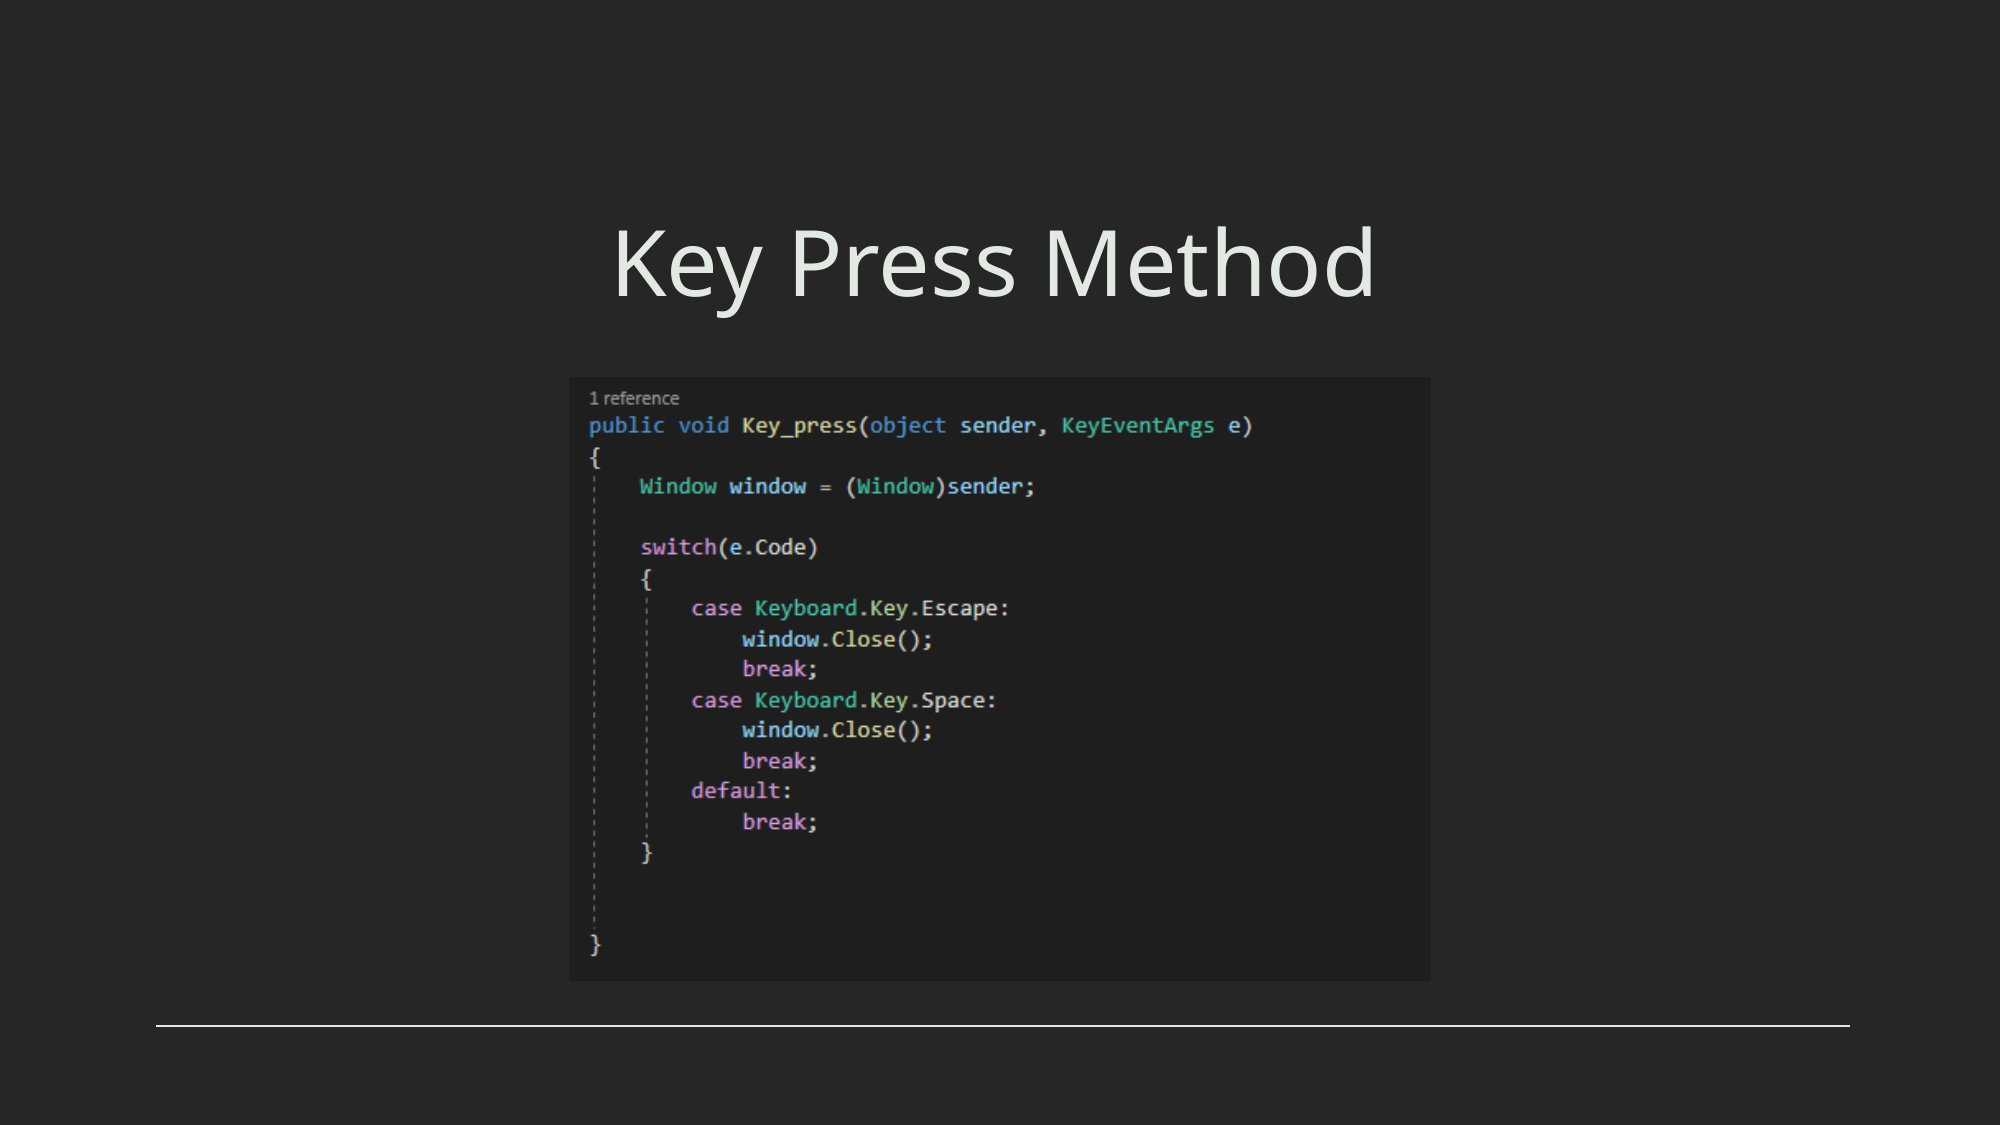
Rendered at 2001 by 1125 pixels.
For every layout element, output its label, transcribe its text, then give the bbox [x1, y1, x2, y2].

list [569, 377, 1431, 981]
title Key Press Method [139, 143, 1850, 322]
